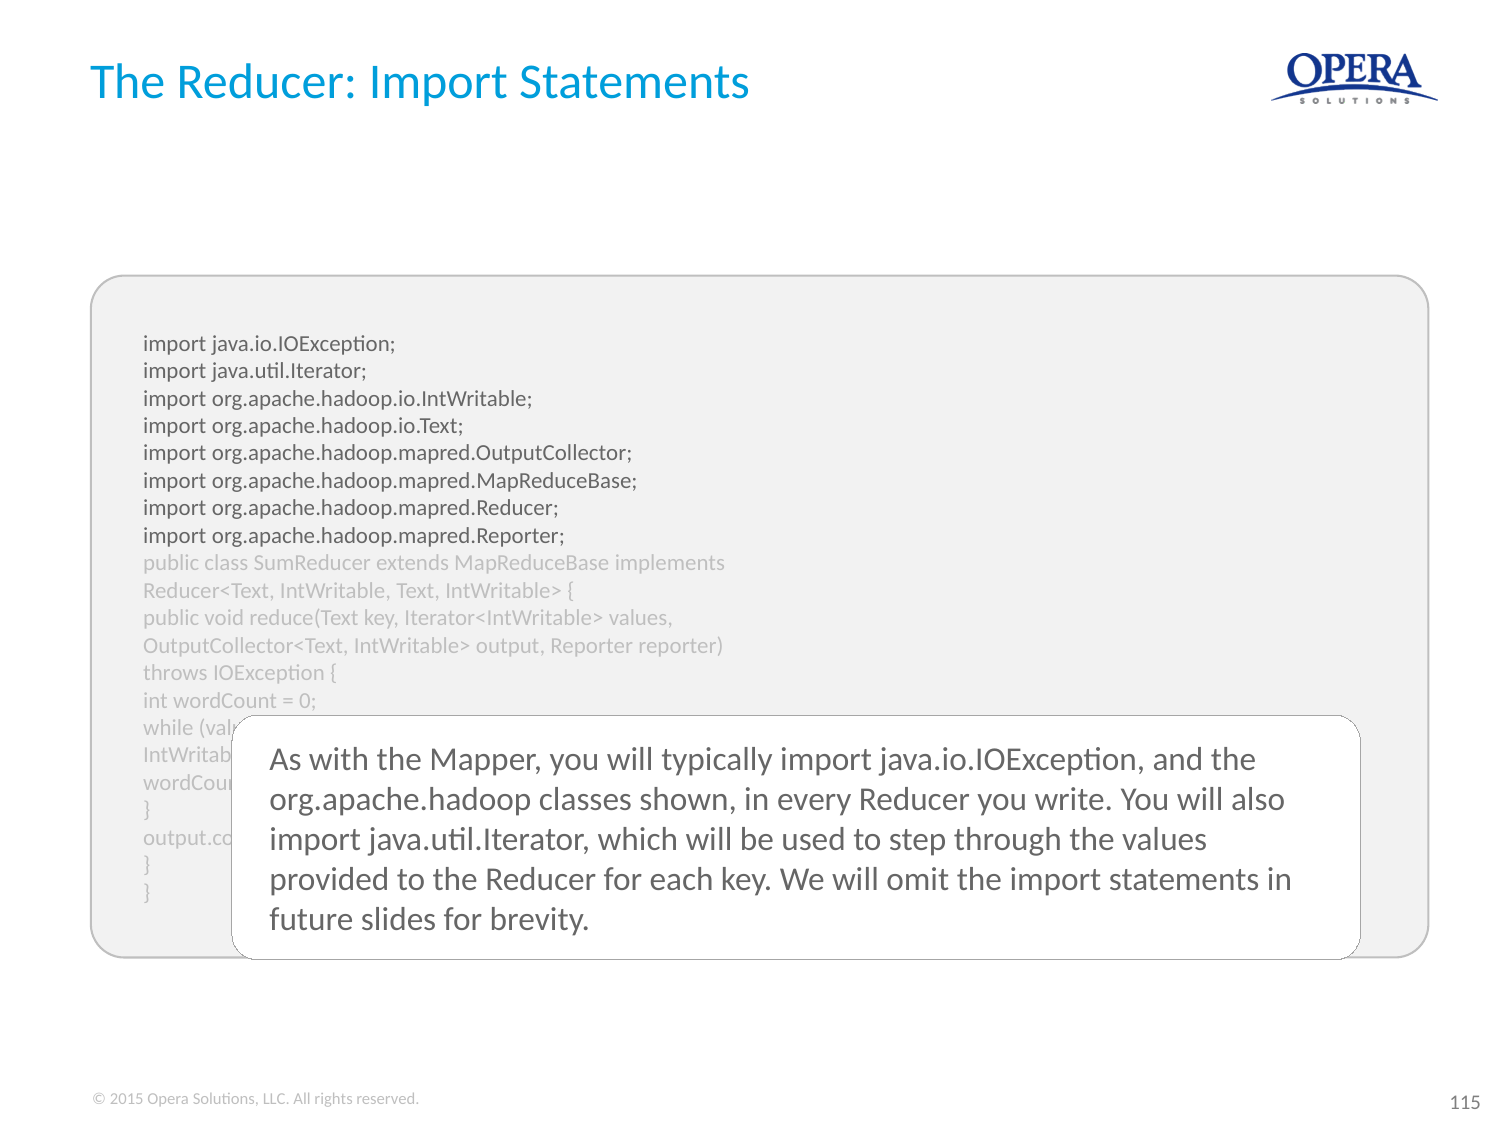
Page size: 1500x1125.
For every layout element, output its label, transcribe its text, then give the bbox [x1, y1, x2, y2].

text_box As with the Mapper, you will typically import java.io.IOException, and the org.apache.hadoop classes shown, in every Reducer you write. You will also import java.util.Iterator, which will be used to step through the values provided to the Reducer for each key. We will omit the import statements in future slides for brevity. [231, 715, 1361, 960]
title The Reducer: Import Statements [75, 32, 1250, 125]
text_box import java.io.IOException; import java.util.Iterator; import org.apache.hadoop.io.IntWritable; import org.apache.hadoop.io.Text; import org.apache.hadoop.mapred.OutputCollector; import org.apache.hadoop.mapred.MapReduceBase; import org.apache.hadoop.mapred.Reducer; import org.apache.hadoop.mapred.Reporter; public class SumReducer extends MapReduceBase implements Reducer<Text, IntWritable, Text, IntWritable> { public void reduce(Text key, Iterator<IntWritable> values, OutputCollector<Text, IntWritable> output, Reporter reporter) throws IOException { int wordCount = 0; while (values.hasNext()) { IntWritable value = values.next(); wordCount += value.get(); } output.collect(key, new IntWritable(wordCount)); } } [88, 273, 1431, 960]
picture [1271, 53, 1438, 104]
